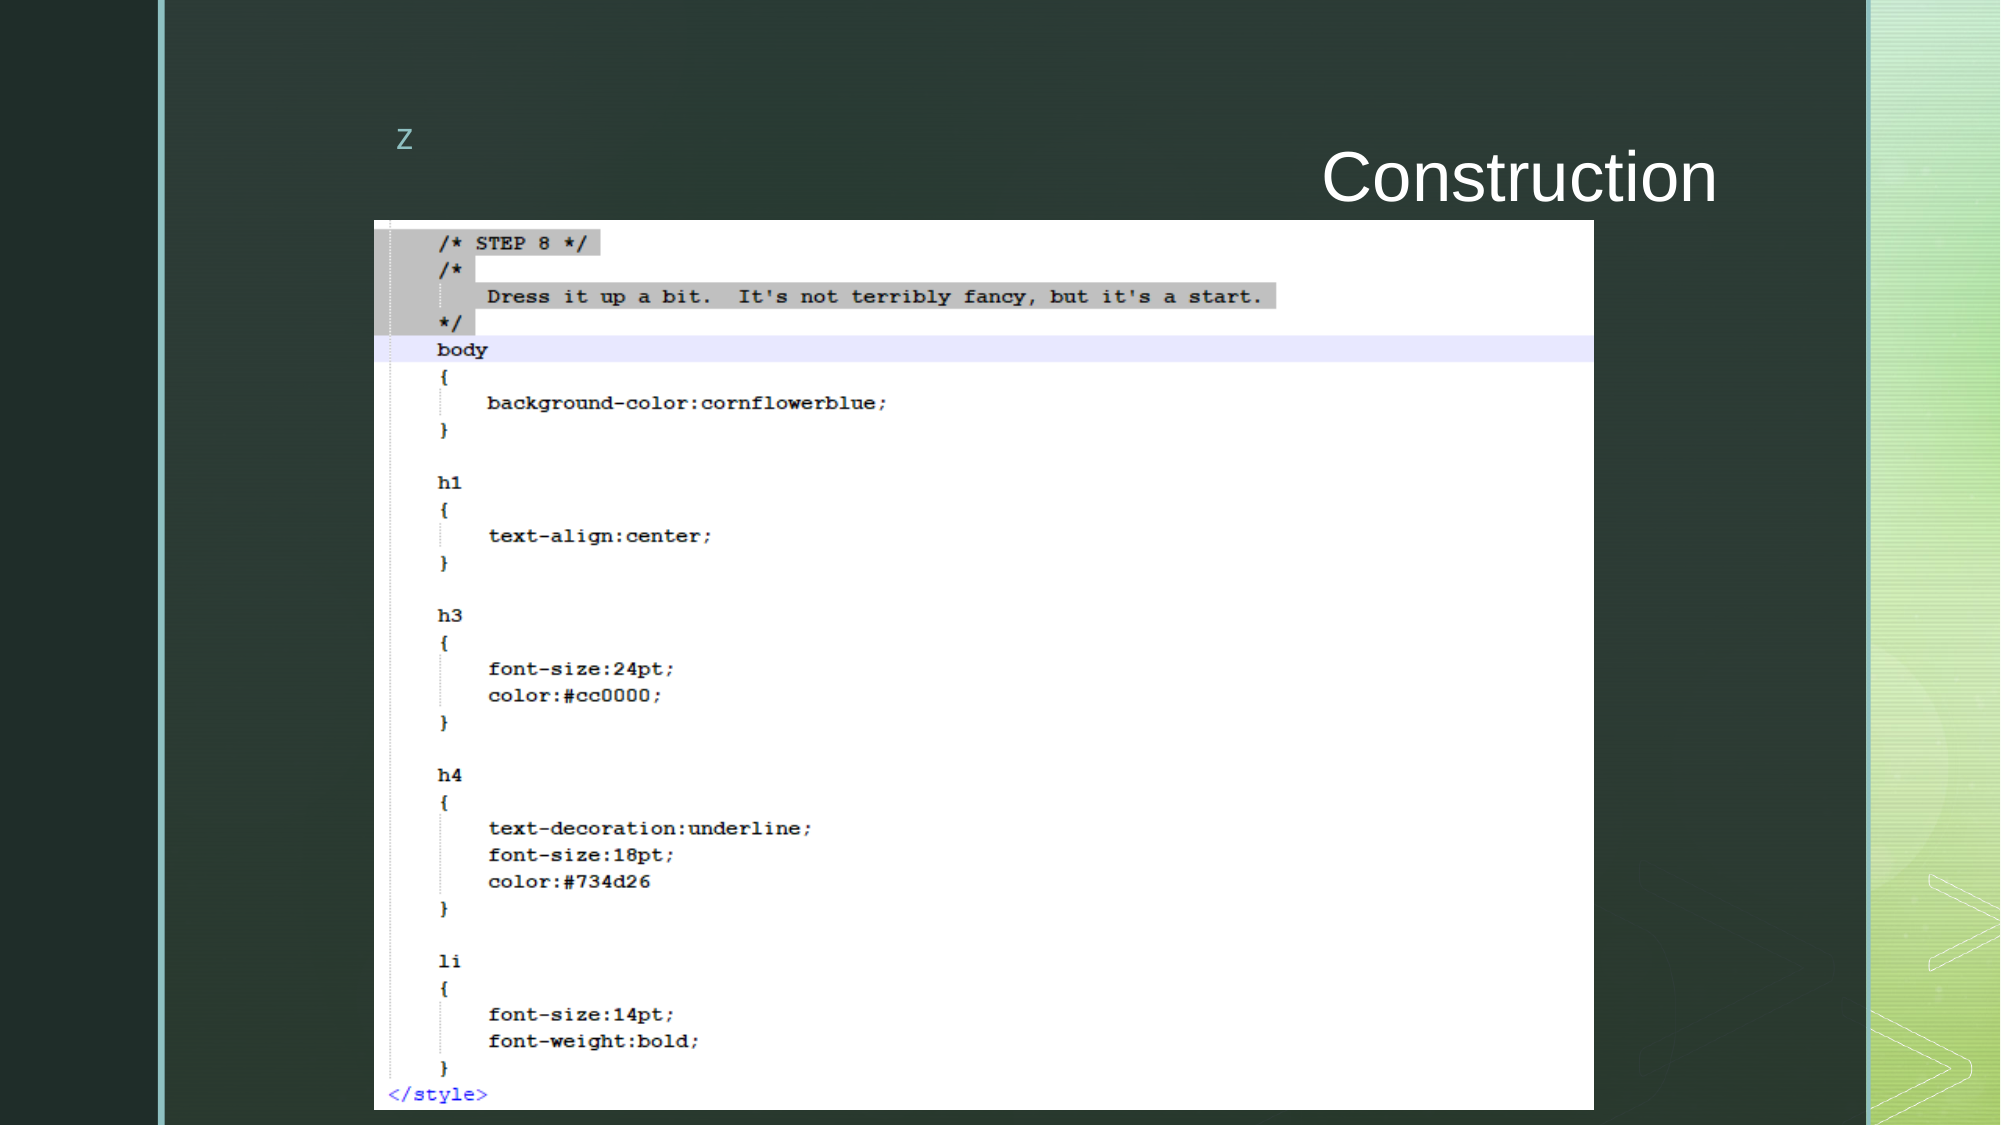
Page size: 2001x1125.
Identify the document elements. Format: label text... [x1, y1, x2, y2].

title Construction [428, 132, 1734, 310]
picture [374, 220, 1594, 1111]
picture [1871, 0, 2001, 1125]
